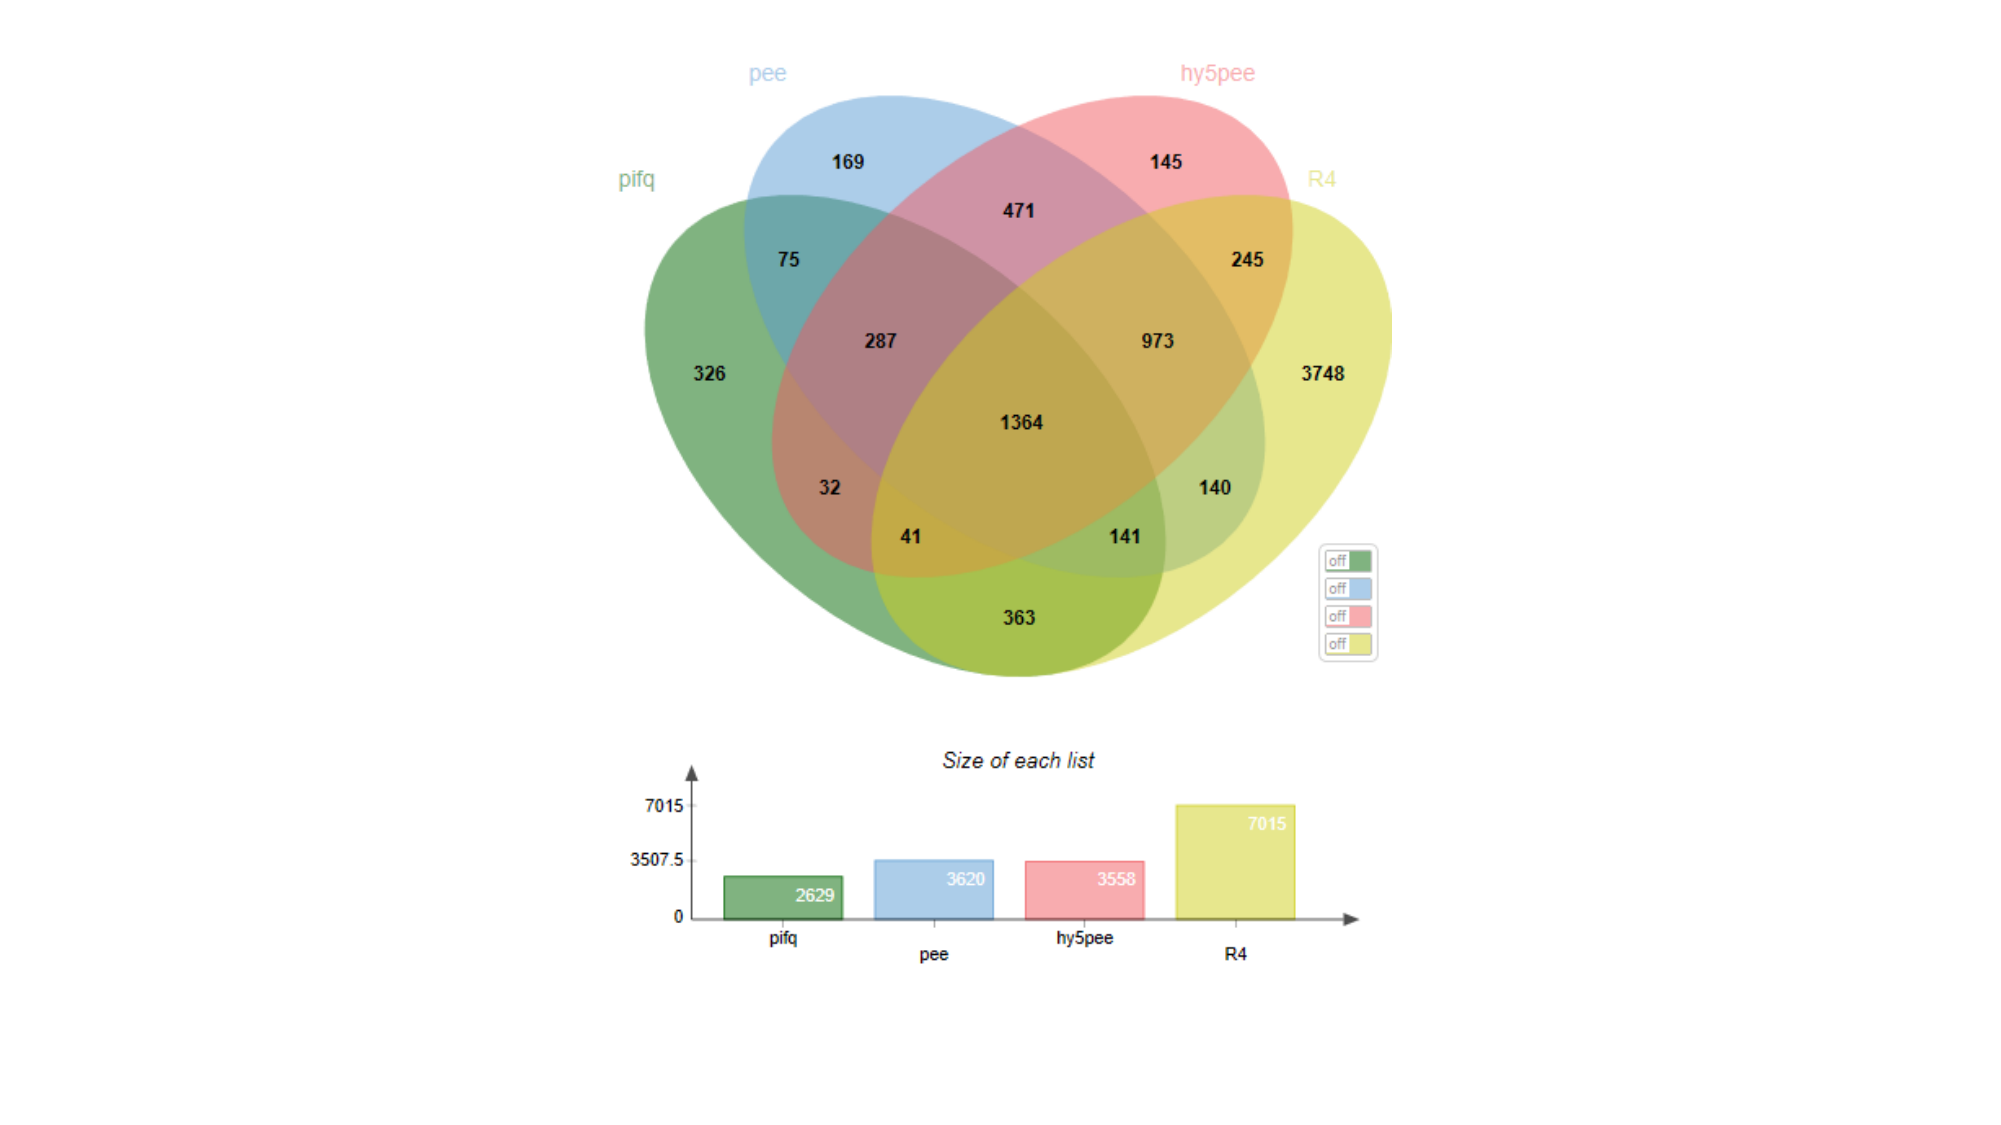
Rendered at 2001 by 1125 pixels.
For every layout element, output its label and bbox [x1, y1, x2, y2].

picture [608, 47, 1392, 967]
